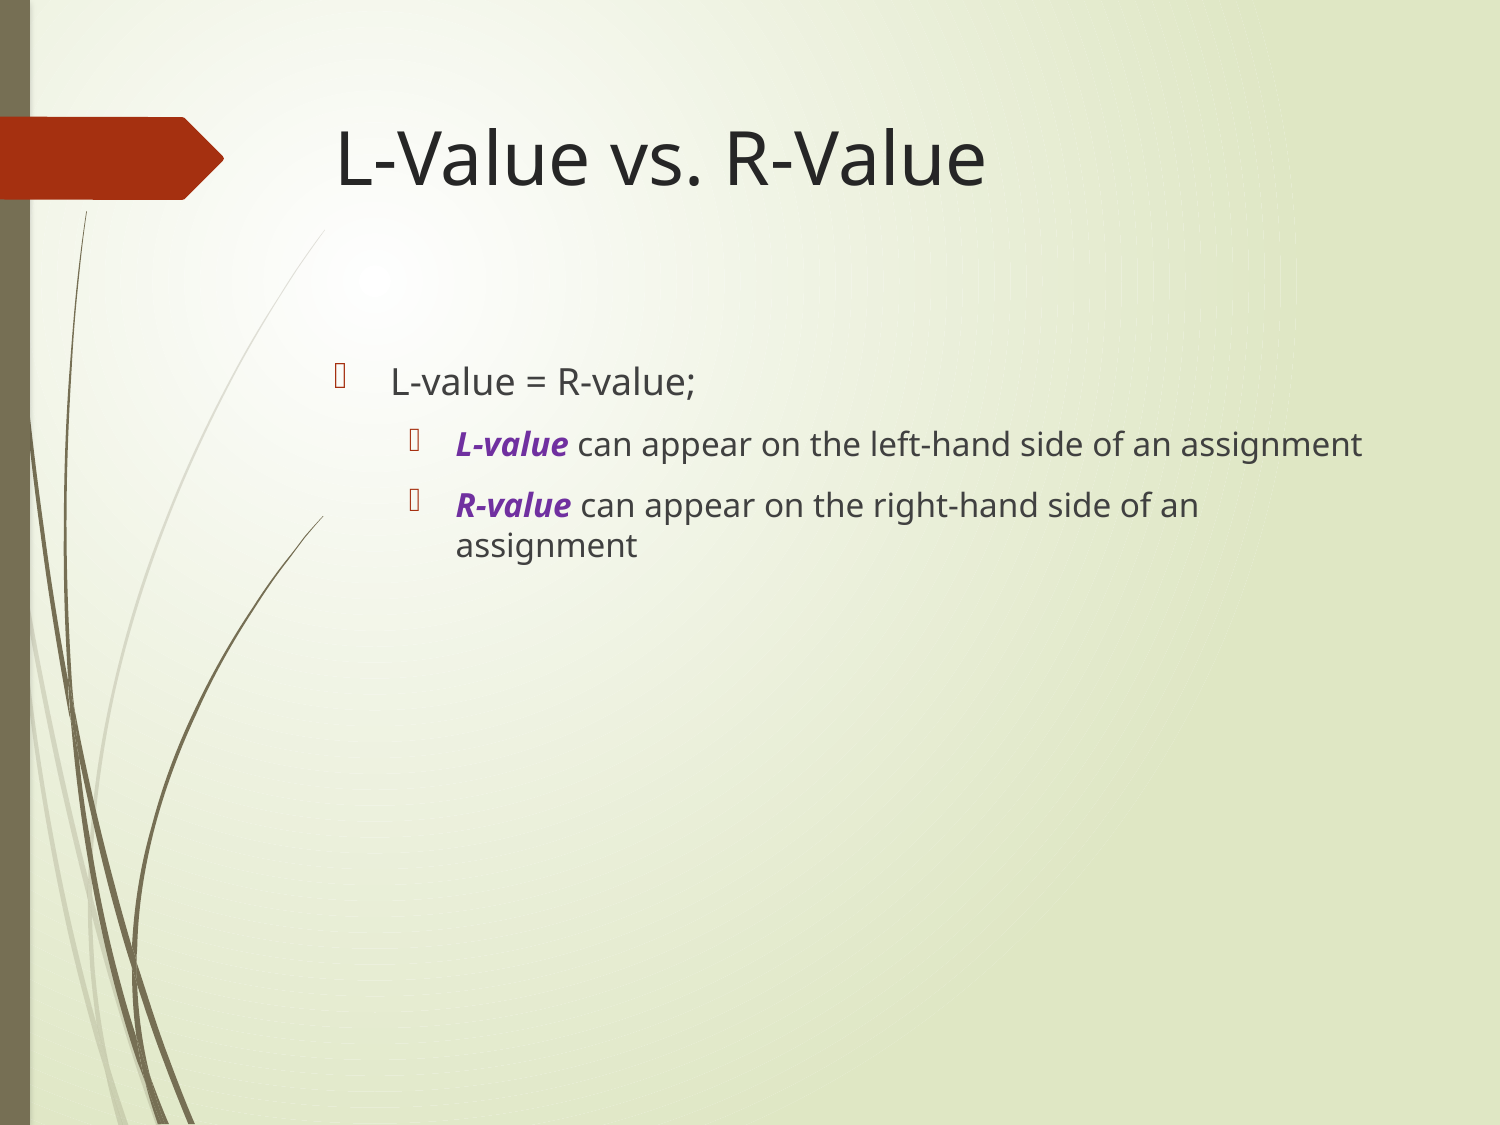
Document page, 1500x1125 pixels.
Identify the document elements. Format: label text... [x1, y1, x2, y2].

title L-Value vs. R-Value [319, 102, 1400, 313]
list L-value = R-value; L-value can appear on the left-hand side of an assignment R-value can appear on the right-hand side of an assignment [318, 350, 1400, 970]
